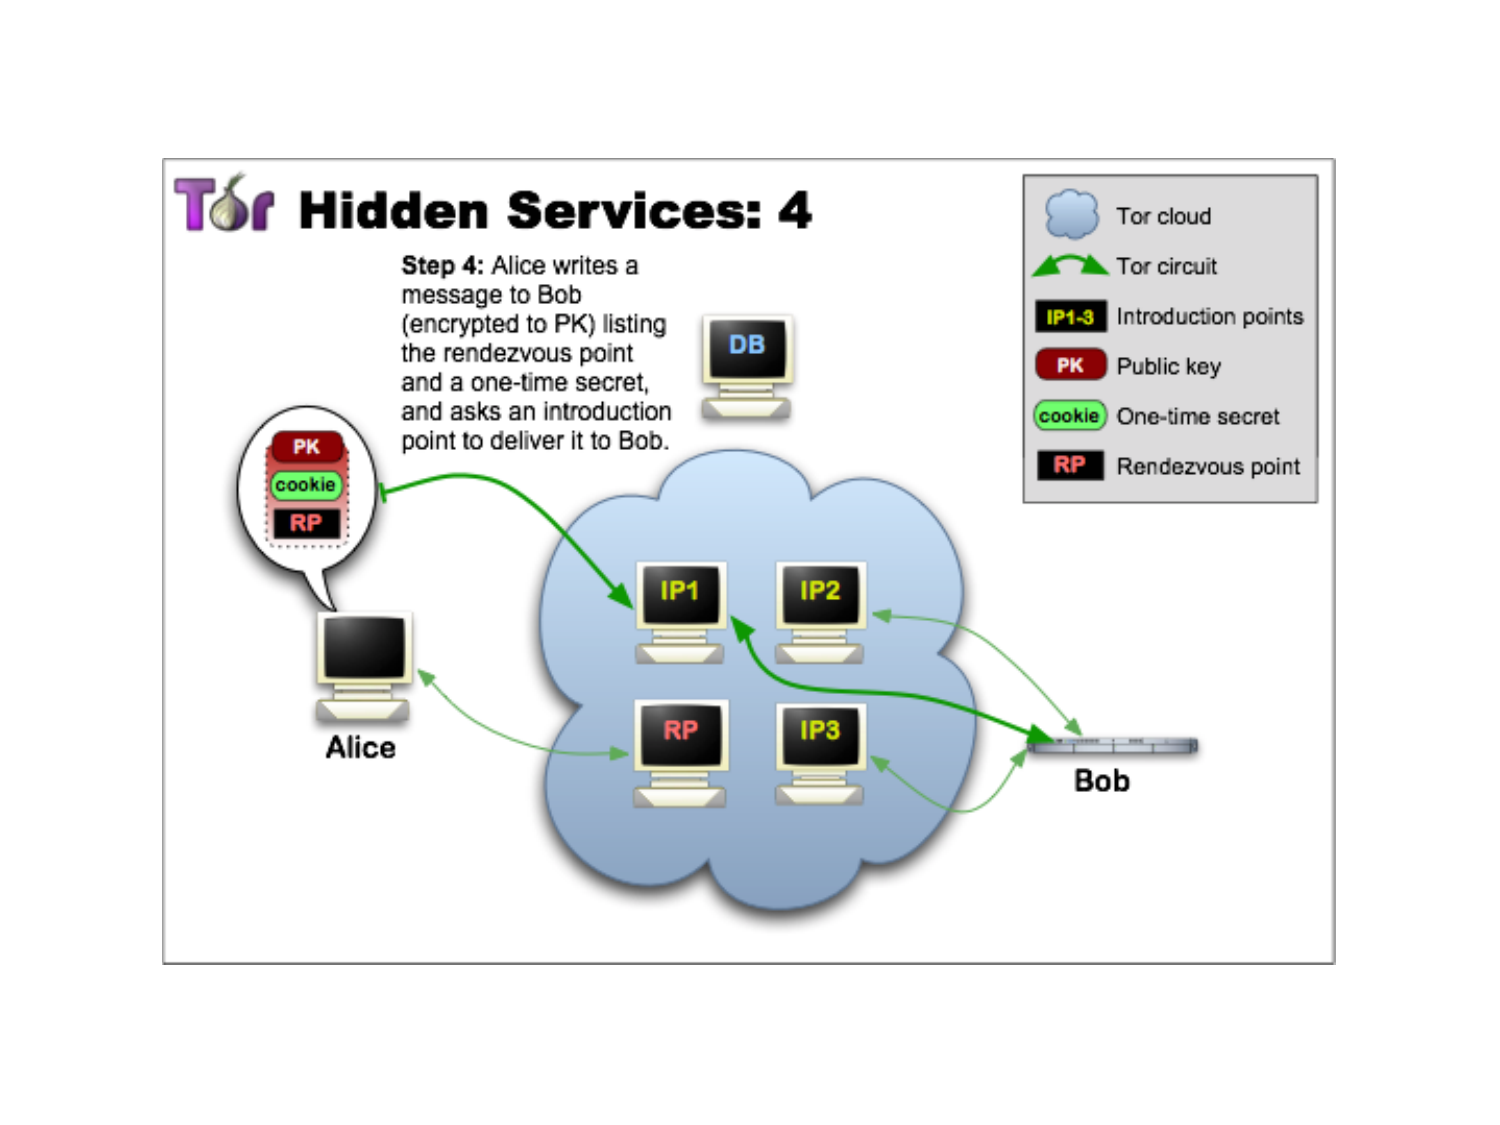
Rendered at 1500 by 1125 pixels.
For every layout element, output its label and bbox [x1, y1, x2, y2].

picture [162, 158, 1336, 965]
